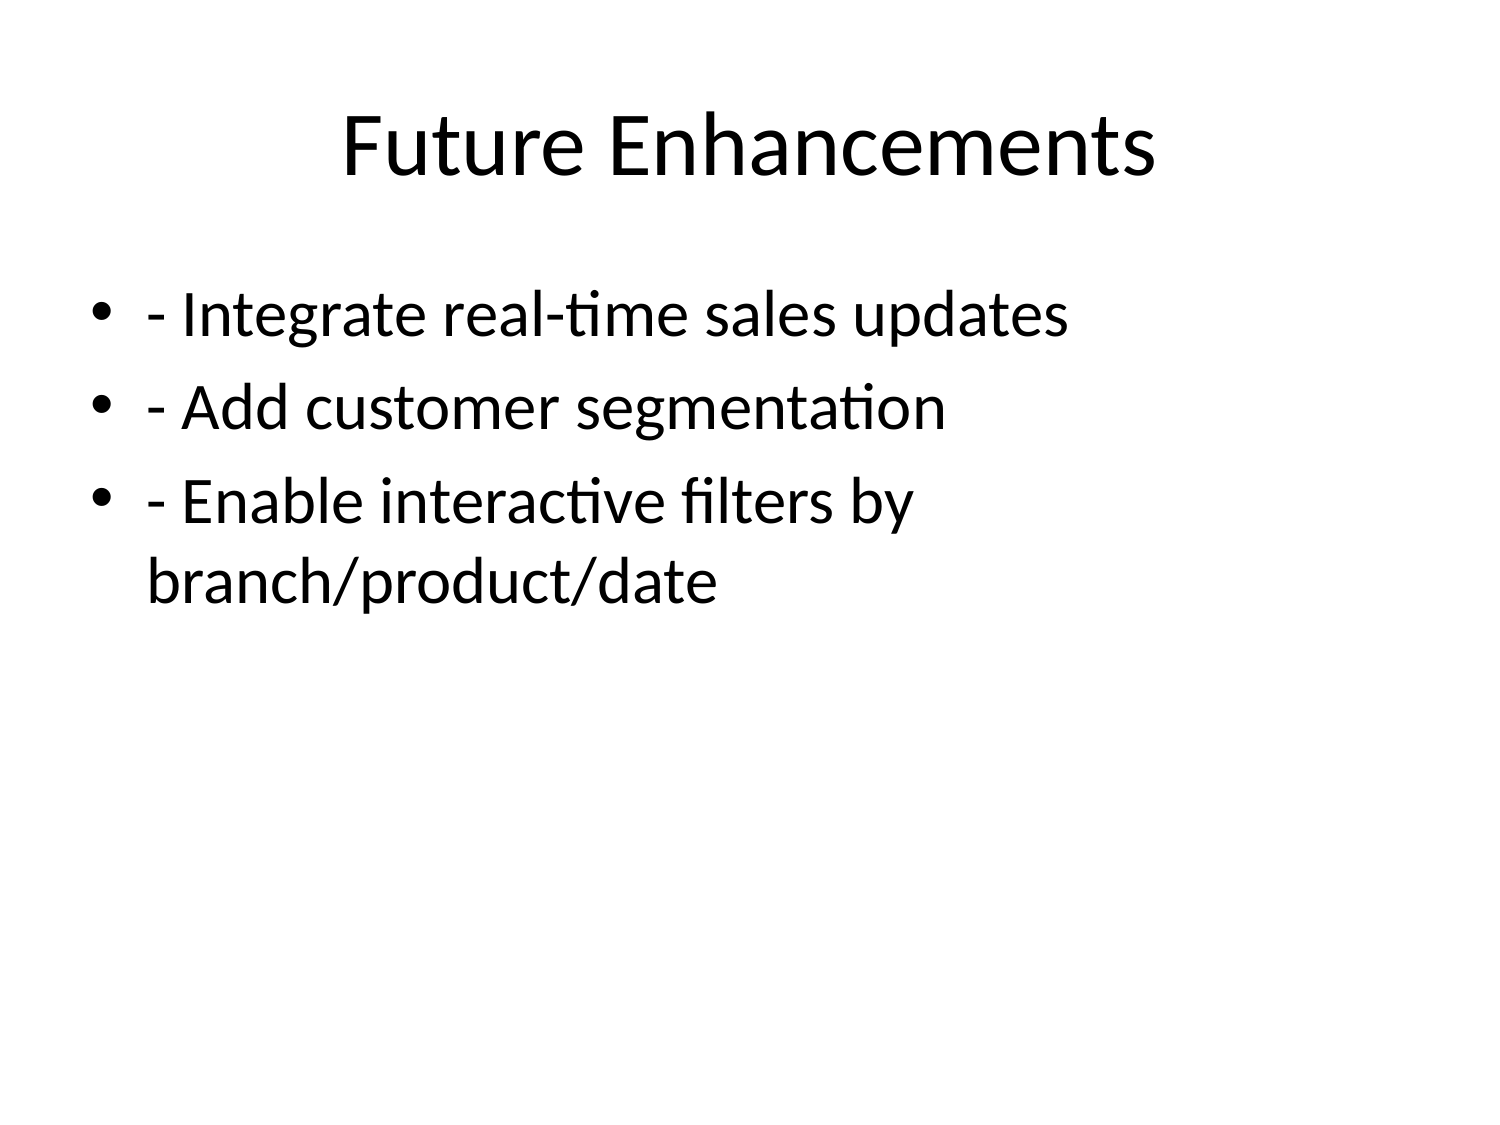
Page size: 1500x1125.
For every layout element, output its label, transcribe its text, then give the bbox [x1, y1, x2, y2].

title Future Enhancements [75, 45, 1425, 233]
list - Integrate real-time sales updates - Add customer segmentation - Enable interactive filters by branch/product/date [75, 262, 1425, 1005]
